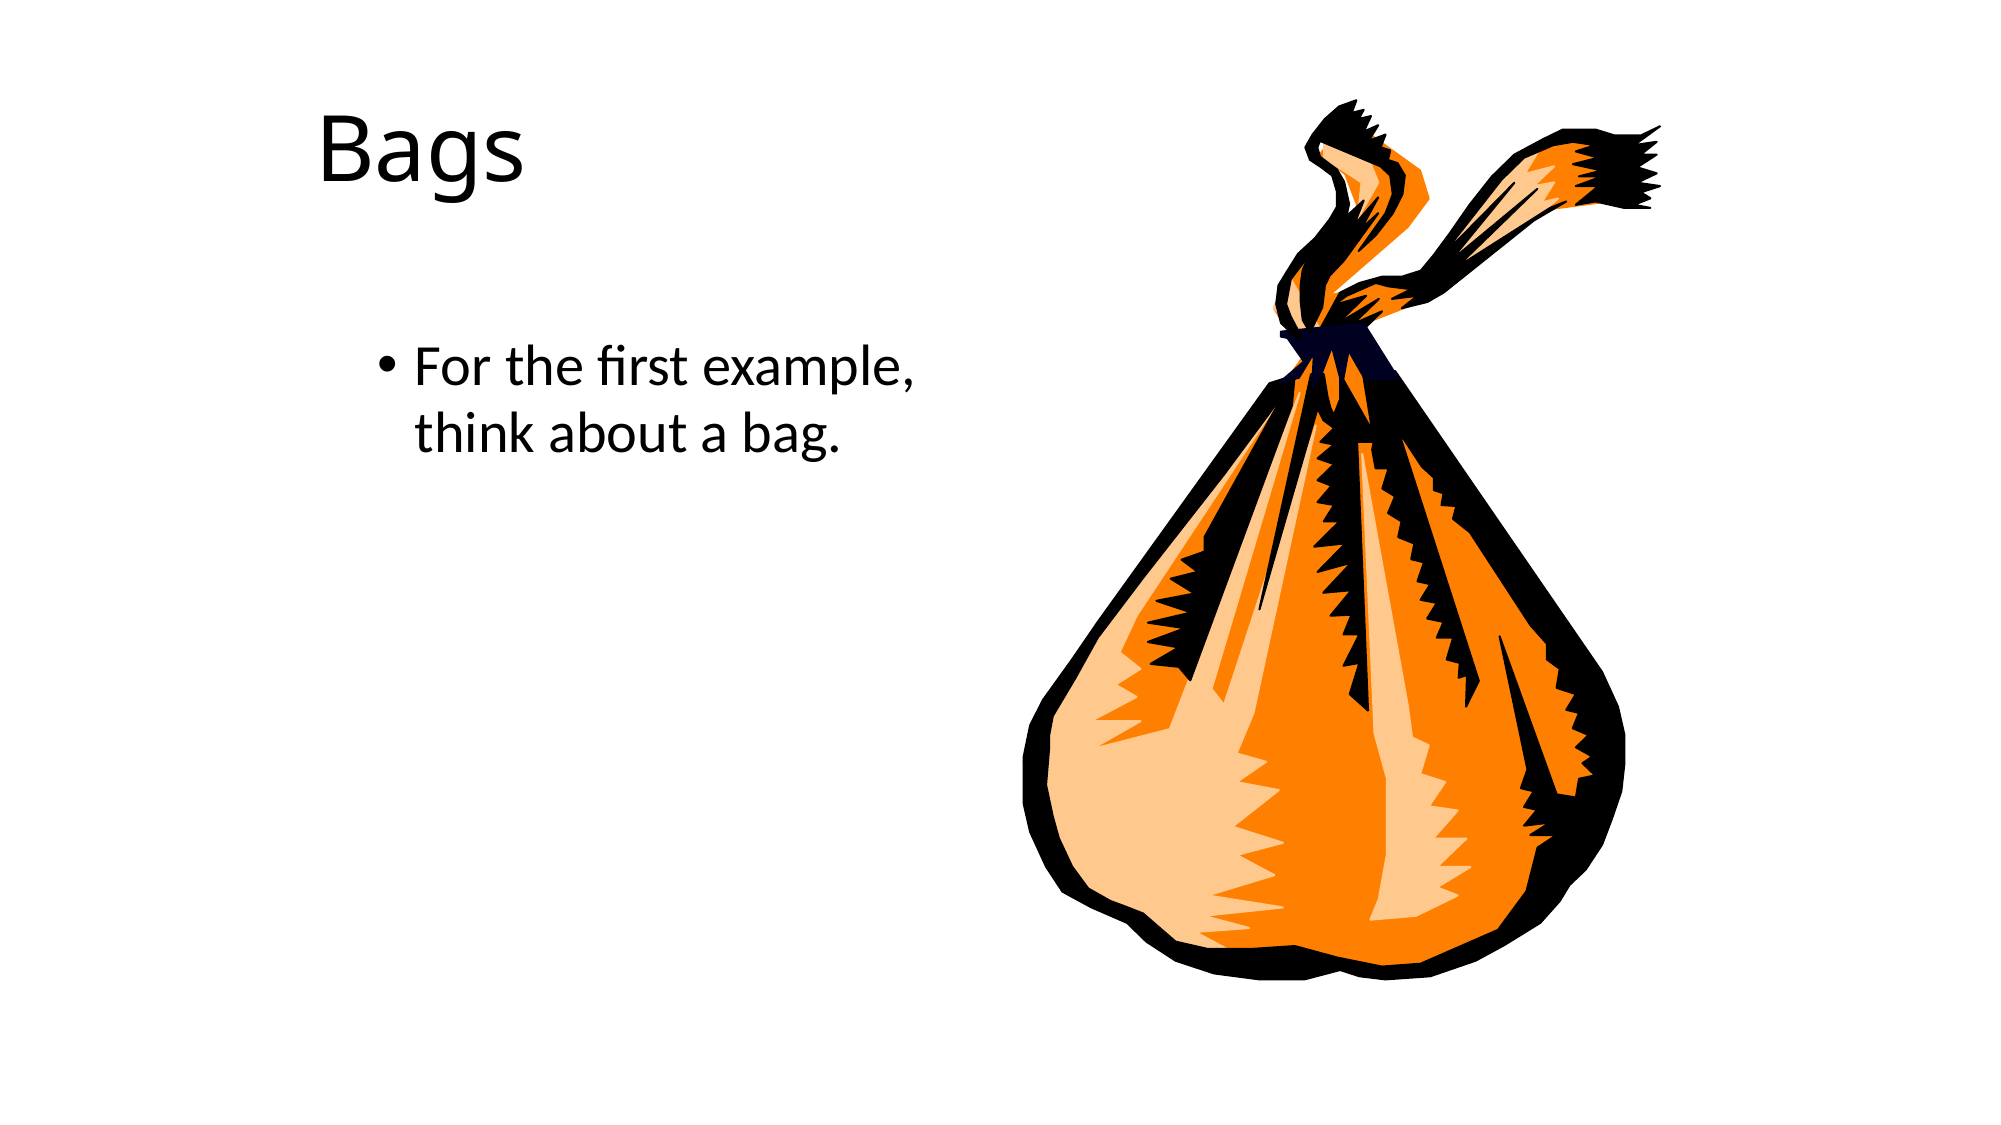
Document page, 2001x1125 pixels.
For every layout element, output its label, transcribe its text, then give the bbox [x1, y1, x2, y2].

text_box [1023, 100, 1660, 980]
title Bags [300, 56, 1575, 244]
list For the first example, think about a bag. [362, 324, 988, 1000]
